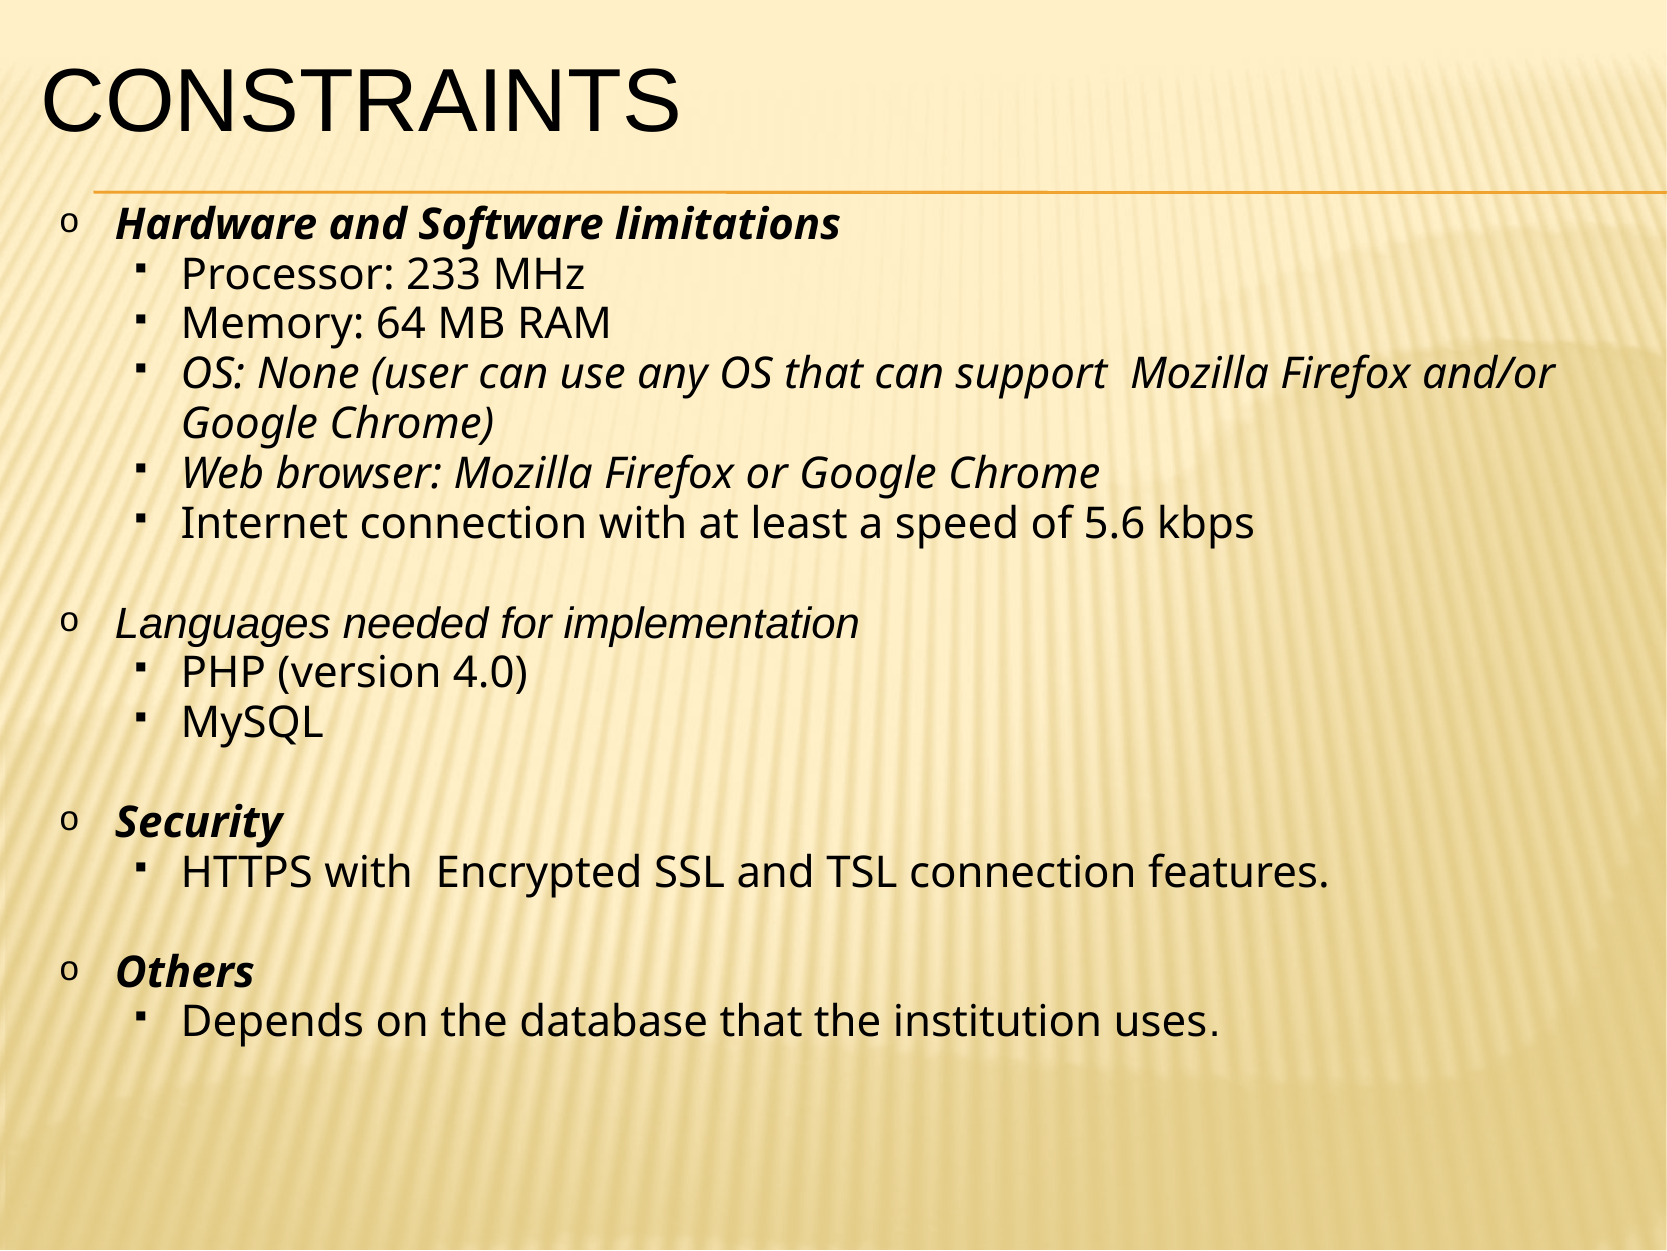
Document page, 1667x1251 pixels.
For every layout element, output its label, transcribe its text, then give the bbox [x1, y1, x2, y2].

list Hardware and Software limitations Processor: 233 MHz Memory: 64 MB RAM OS: None (user can use any OS that can support Mozilla Firefox and/or Google Chrome) Web browser: Mozilla Firefox or Google Chrome Internet connection with at least a speed of 5.6 kbps Languages needed for implementation PHP (version 4.0) MySQL Security HTTPS with Encrypted SSL and TSL connection features. Others Depends on the database that the institution uses. [40, 199, 1625, 1200]
title Constraints [40, 50, 1626, 200]
